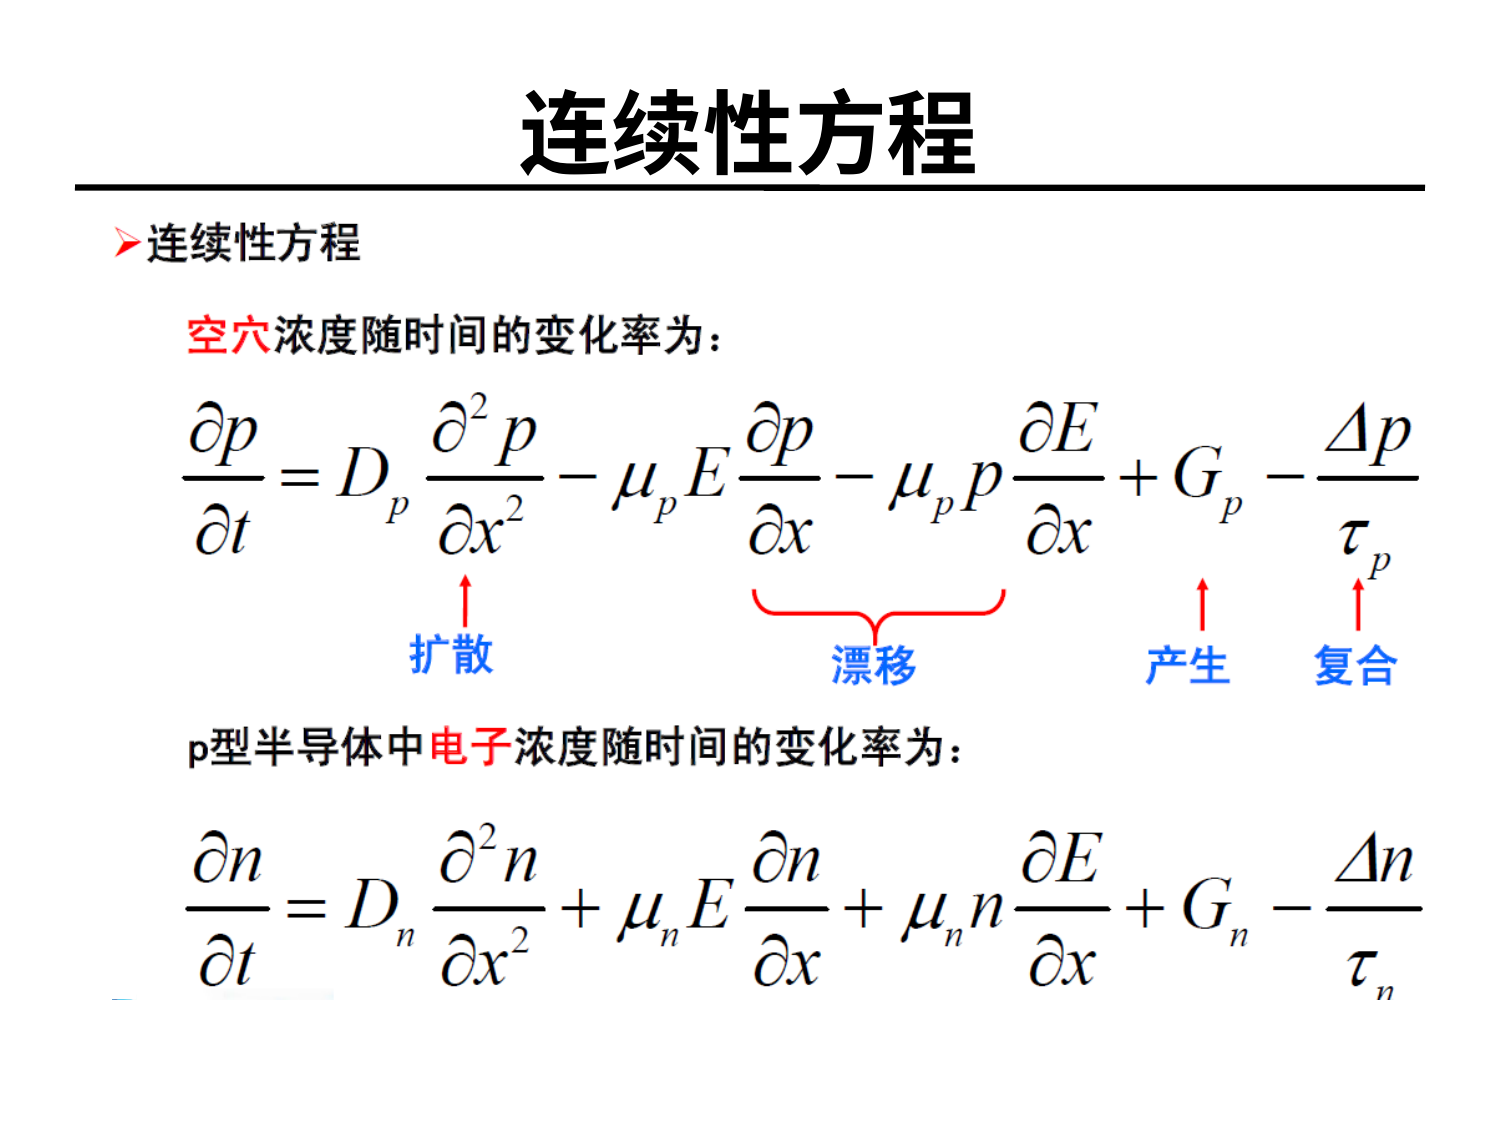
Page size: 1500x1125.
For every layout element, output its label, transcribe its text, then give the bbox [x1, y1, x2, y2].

title 连续性方程 [48, 37, 1451, 226]
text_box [111, 219, 1424, 1000]
